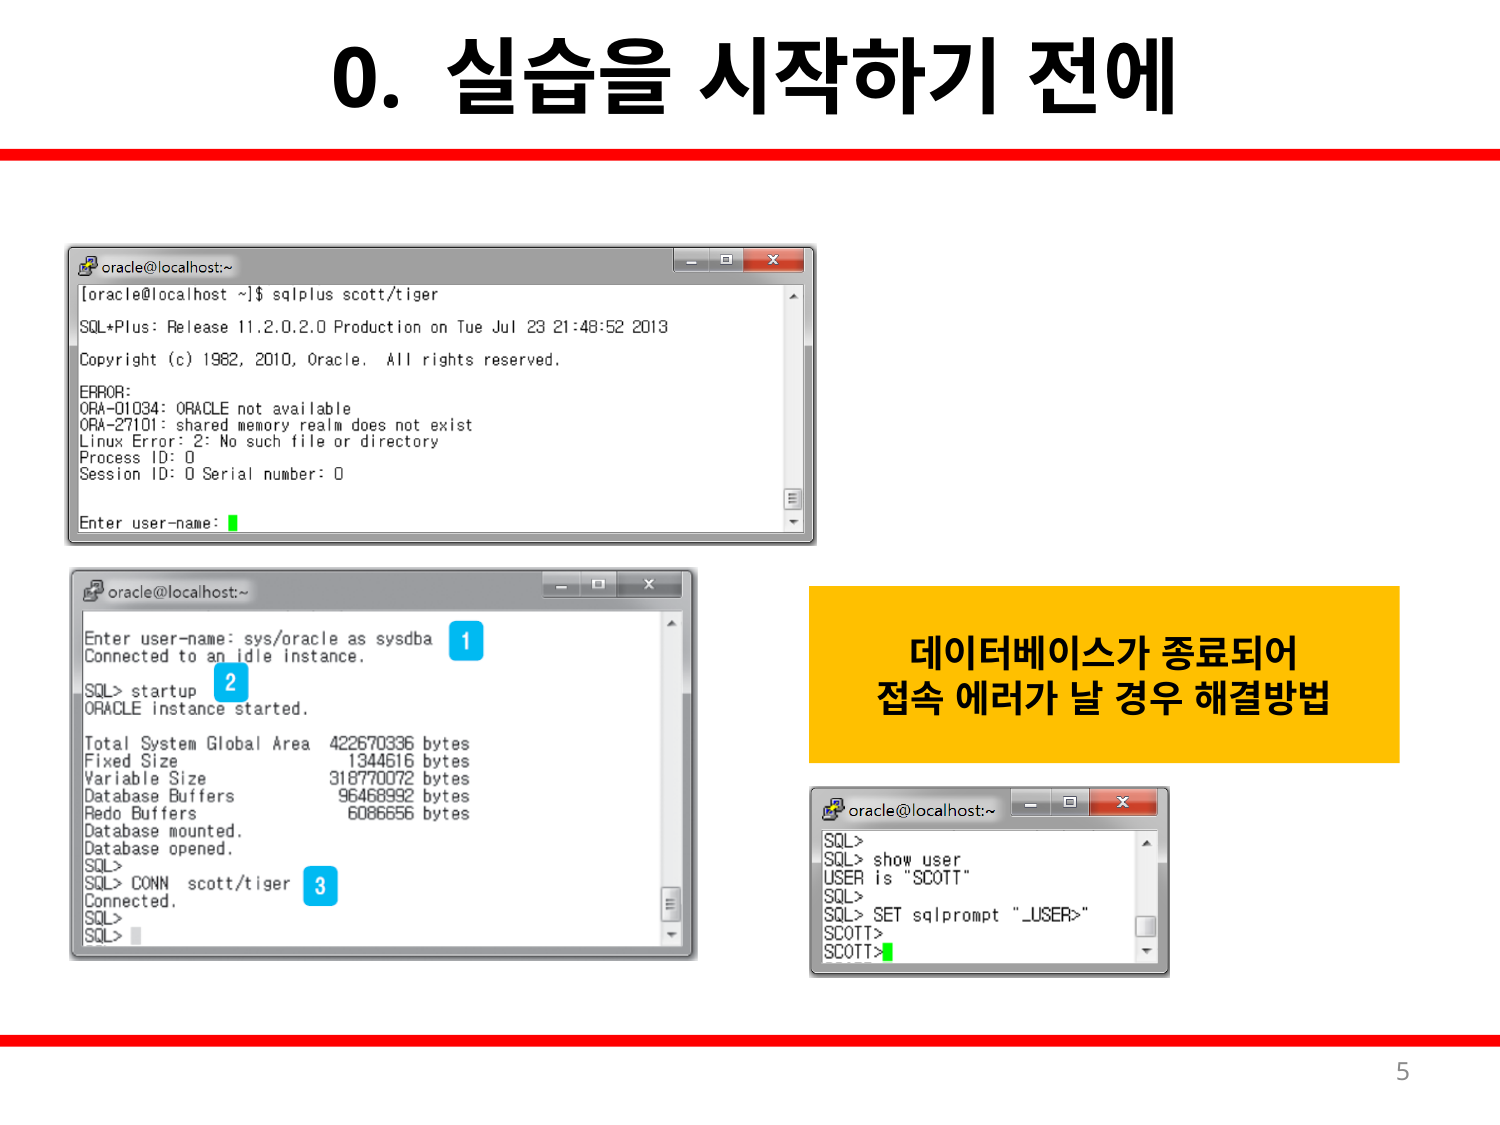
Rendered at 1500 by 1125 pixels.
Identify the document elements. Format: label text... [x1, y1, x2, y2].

text_box [0, 1033, 1500, 1049]
text_box [0, 147, 1500, 163]
slide_number 5 [1074, 1042, 1425, 1103]
picture [64, 243, 817, 546]
text_box 데이터베이스가 종료되어 접속 에러가 날 경우 해결방법 [807, 584, 1402, 765]
picture [64, 564, 704, 963]
text_box 0. 실습을 시작하기 전에 [252, 0, 1260, 151]
picture [808, 786, 1170, 978]
